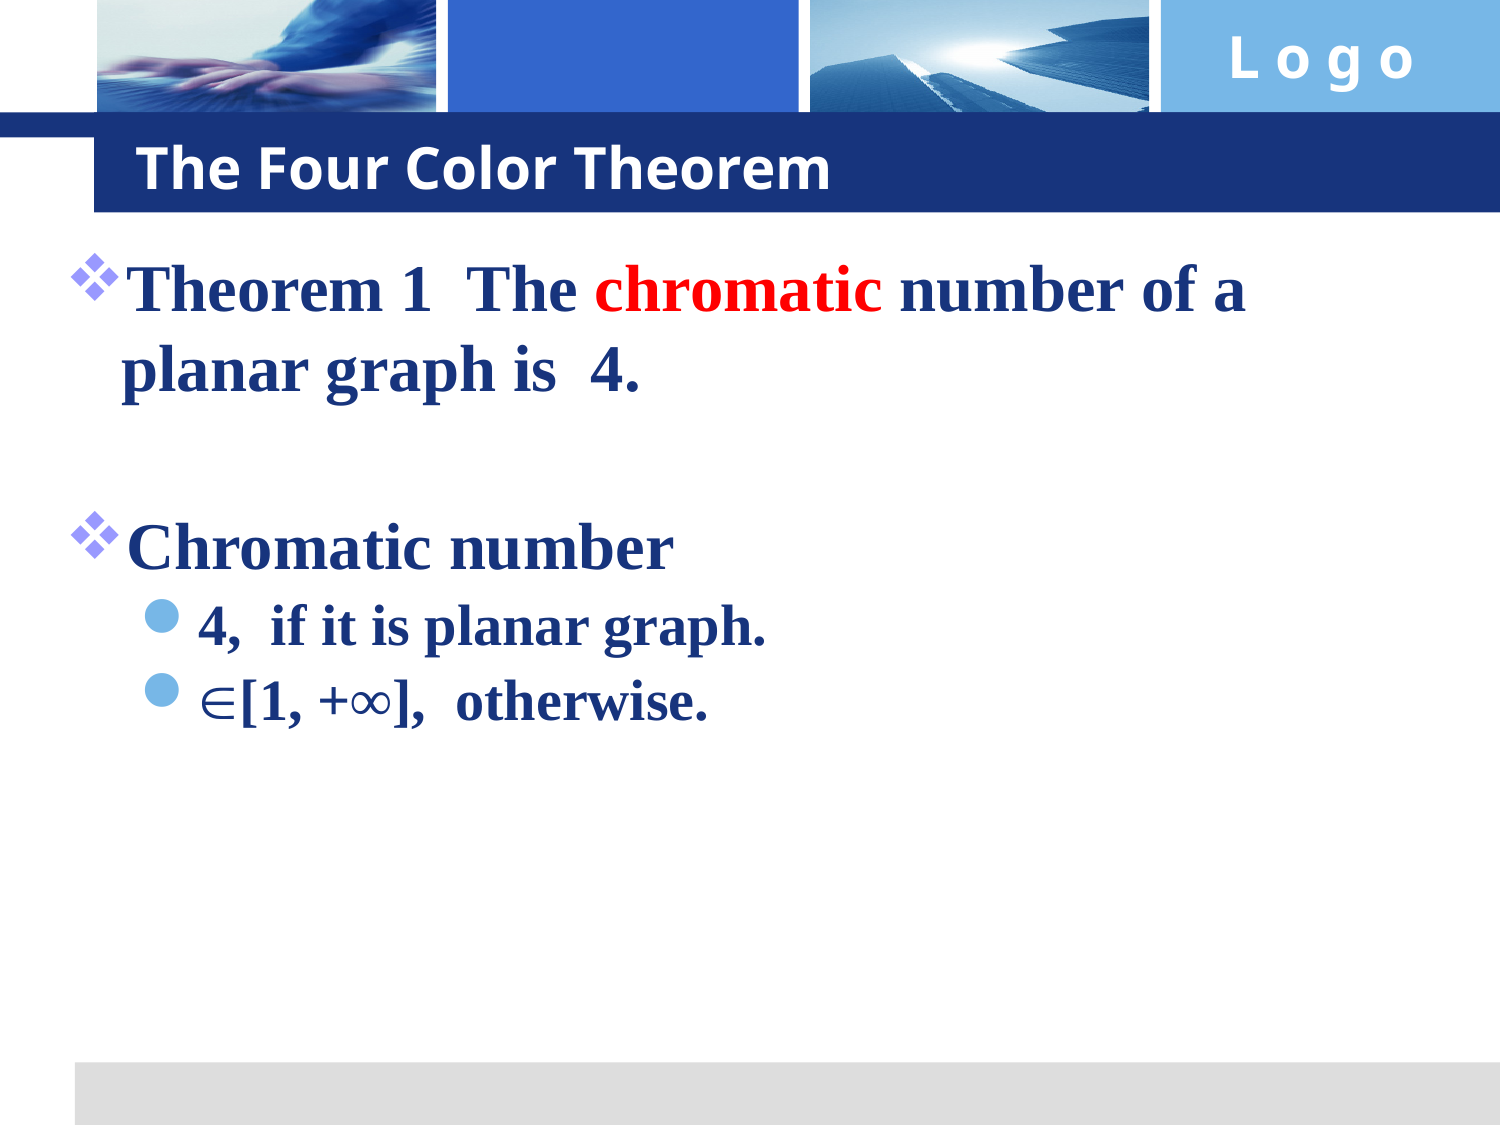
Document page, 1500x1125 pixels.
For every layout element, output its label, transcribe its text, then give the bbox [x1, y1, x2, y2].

picture [810, 0, 1150, 112]
picture [97, 0, 437, 112]
title The Four Color Theorem [120, 120, 1400, 213]
